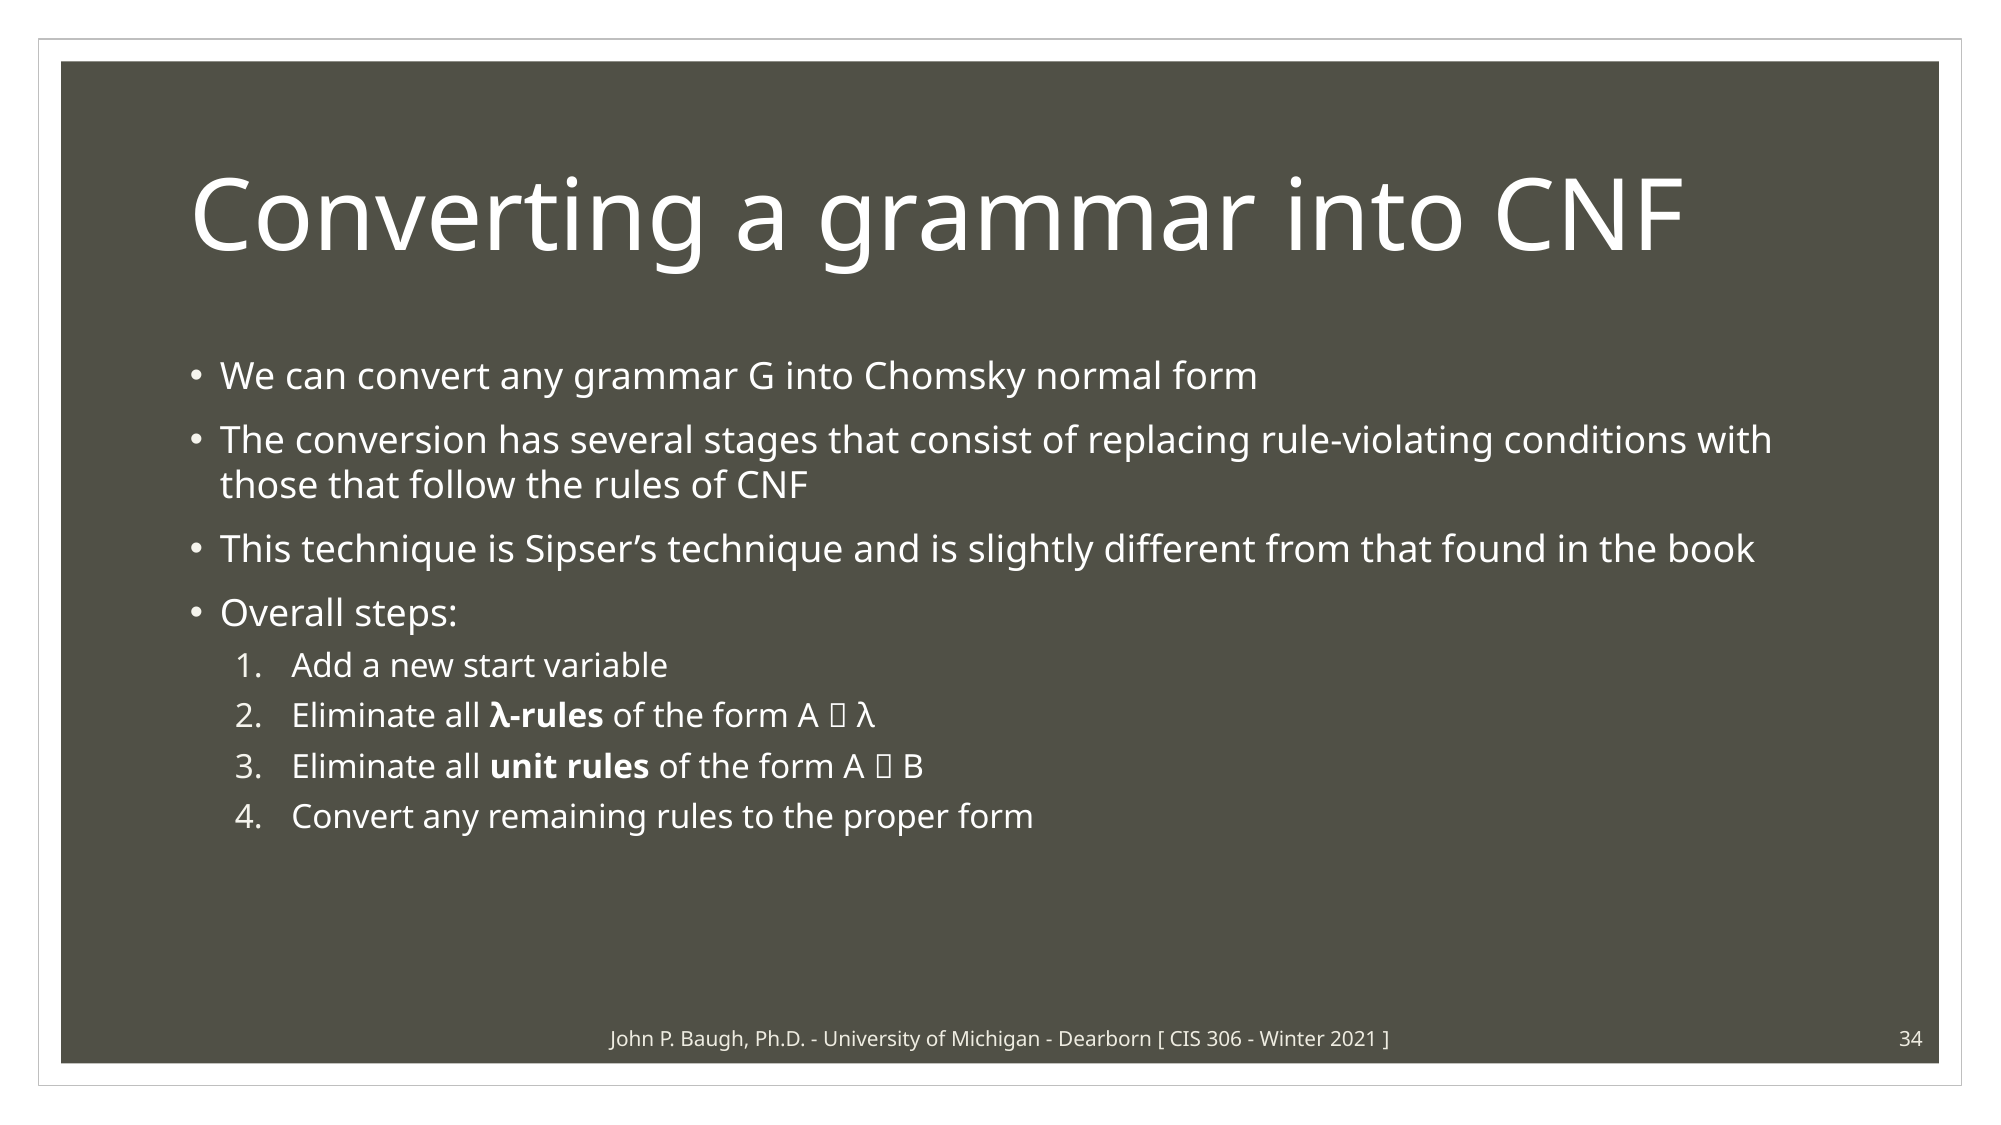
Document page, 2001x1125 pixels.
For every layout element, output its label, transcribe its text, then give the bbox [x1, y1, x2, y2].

footer John P. Baugh, Ph.D. - University of Michigan - Dearborn [ CIS 306 - Winter 2021 ] [572, 1019, 1428, 1062]
list We can convert any grammar G into Chomsky normal form The conversion has several stages that consist of replacing rule-violating conditions with those that follow the rules of CNF This technique is Sipser’s technique and is slightly different from that found in the book Overall steps: Add a new start variable Eliminate all λ-rules of the form A  λ Eliminate all unit rules of the form A  B Convert any remaining rules to the proper form [174, 345, 1825, 990]
title Converting a grammar into CNF [174, 105, 1825, 331]
slide_number 34 [1697, 1019, 1938, 1062]
